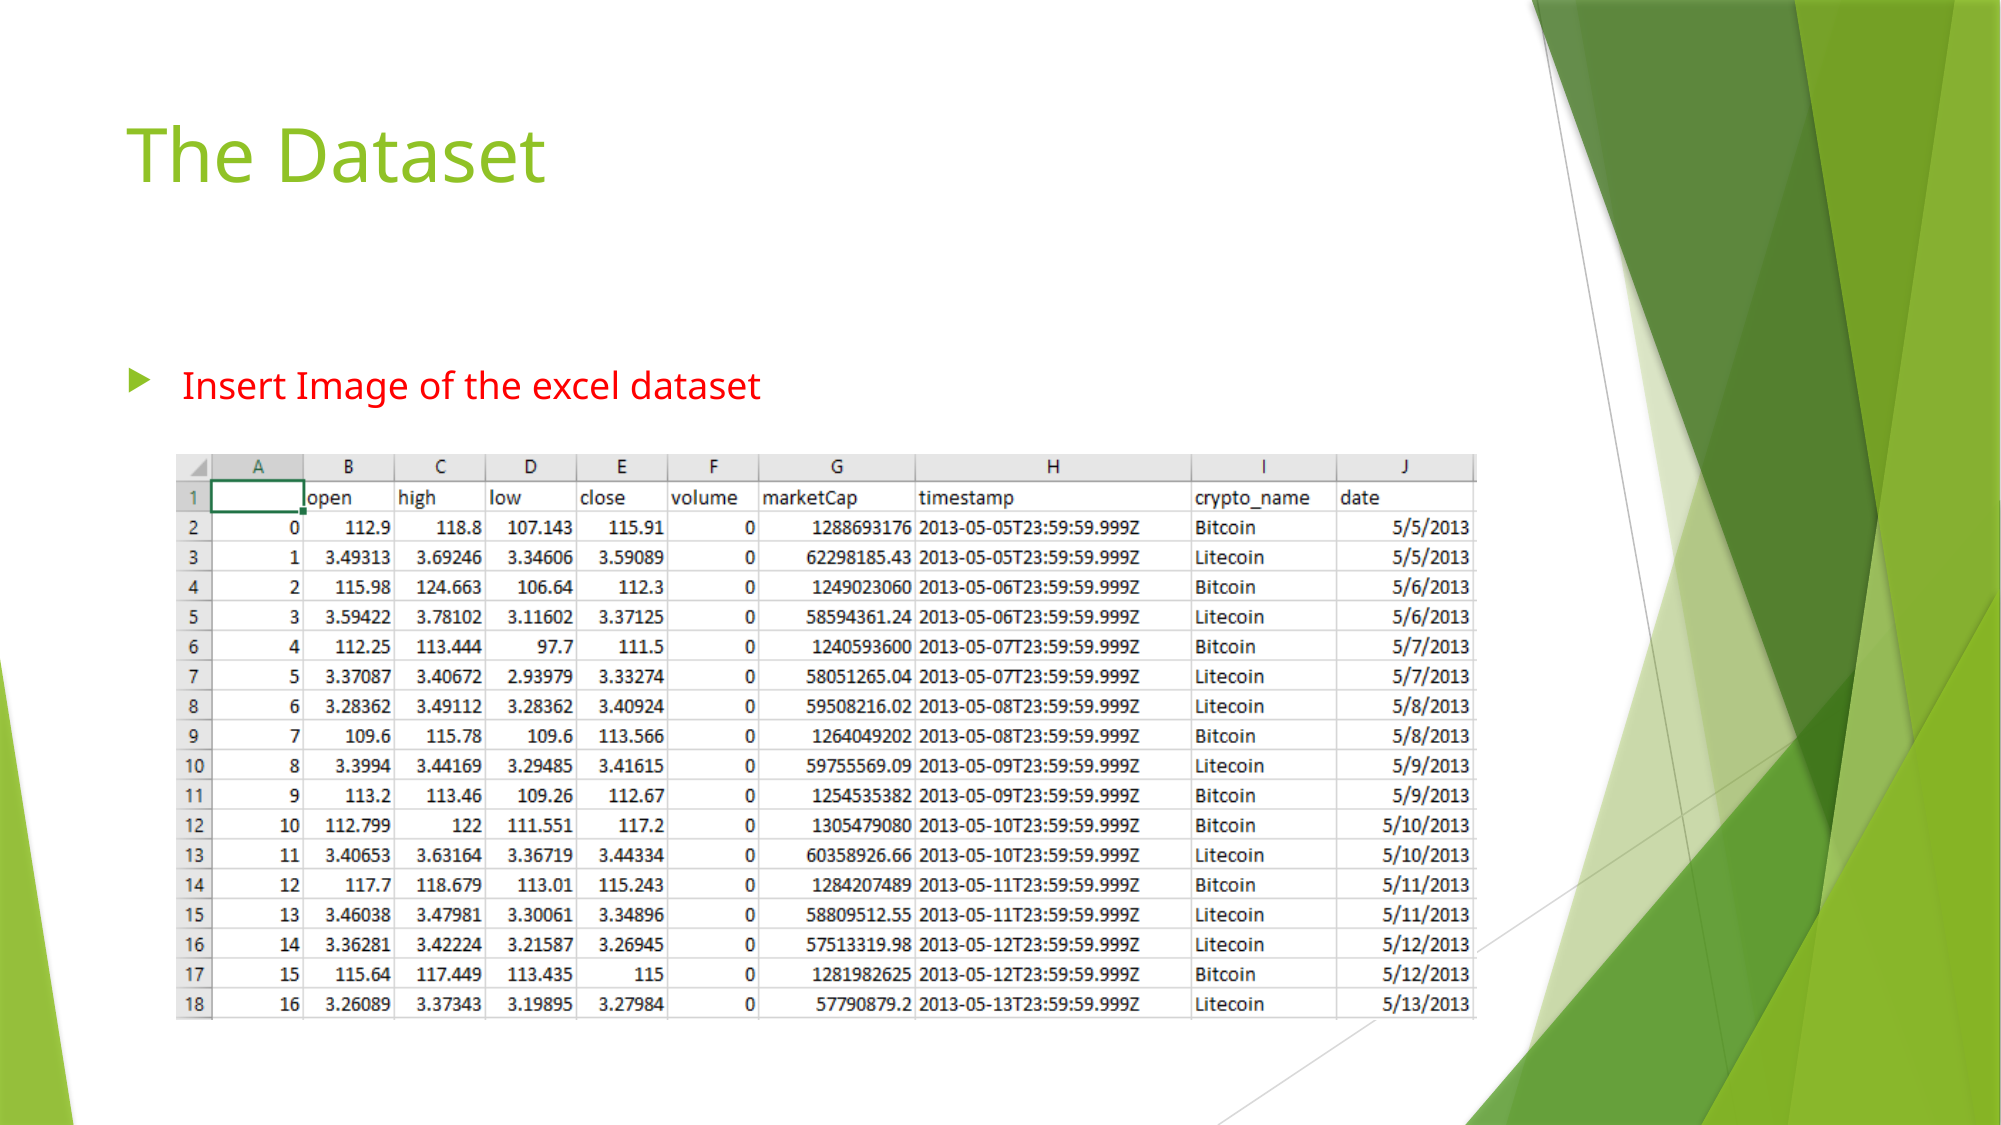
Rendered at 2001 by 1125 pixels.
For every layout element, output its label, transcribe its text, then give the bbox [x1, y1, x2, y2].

picture [175, 453, 1477, 1021]
title The Dataset [111, 99, 1522, 317]
list Insert Image of the excel dataset [111, 354, 1522, 992]
